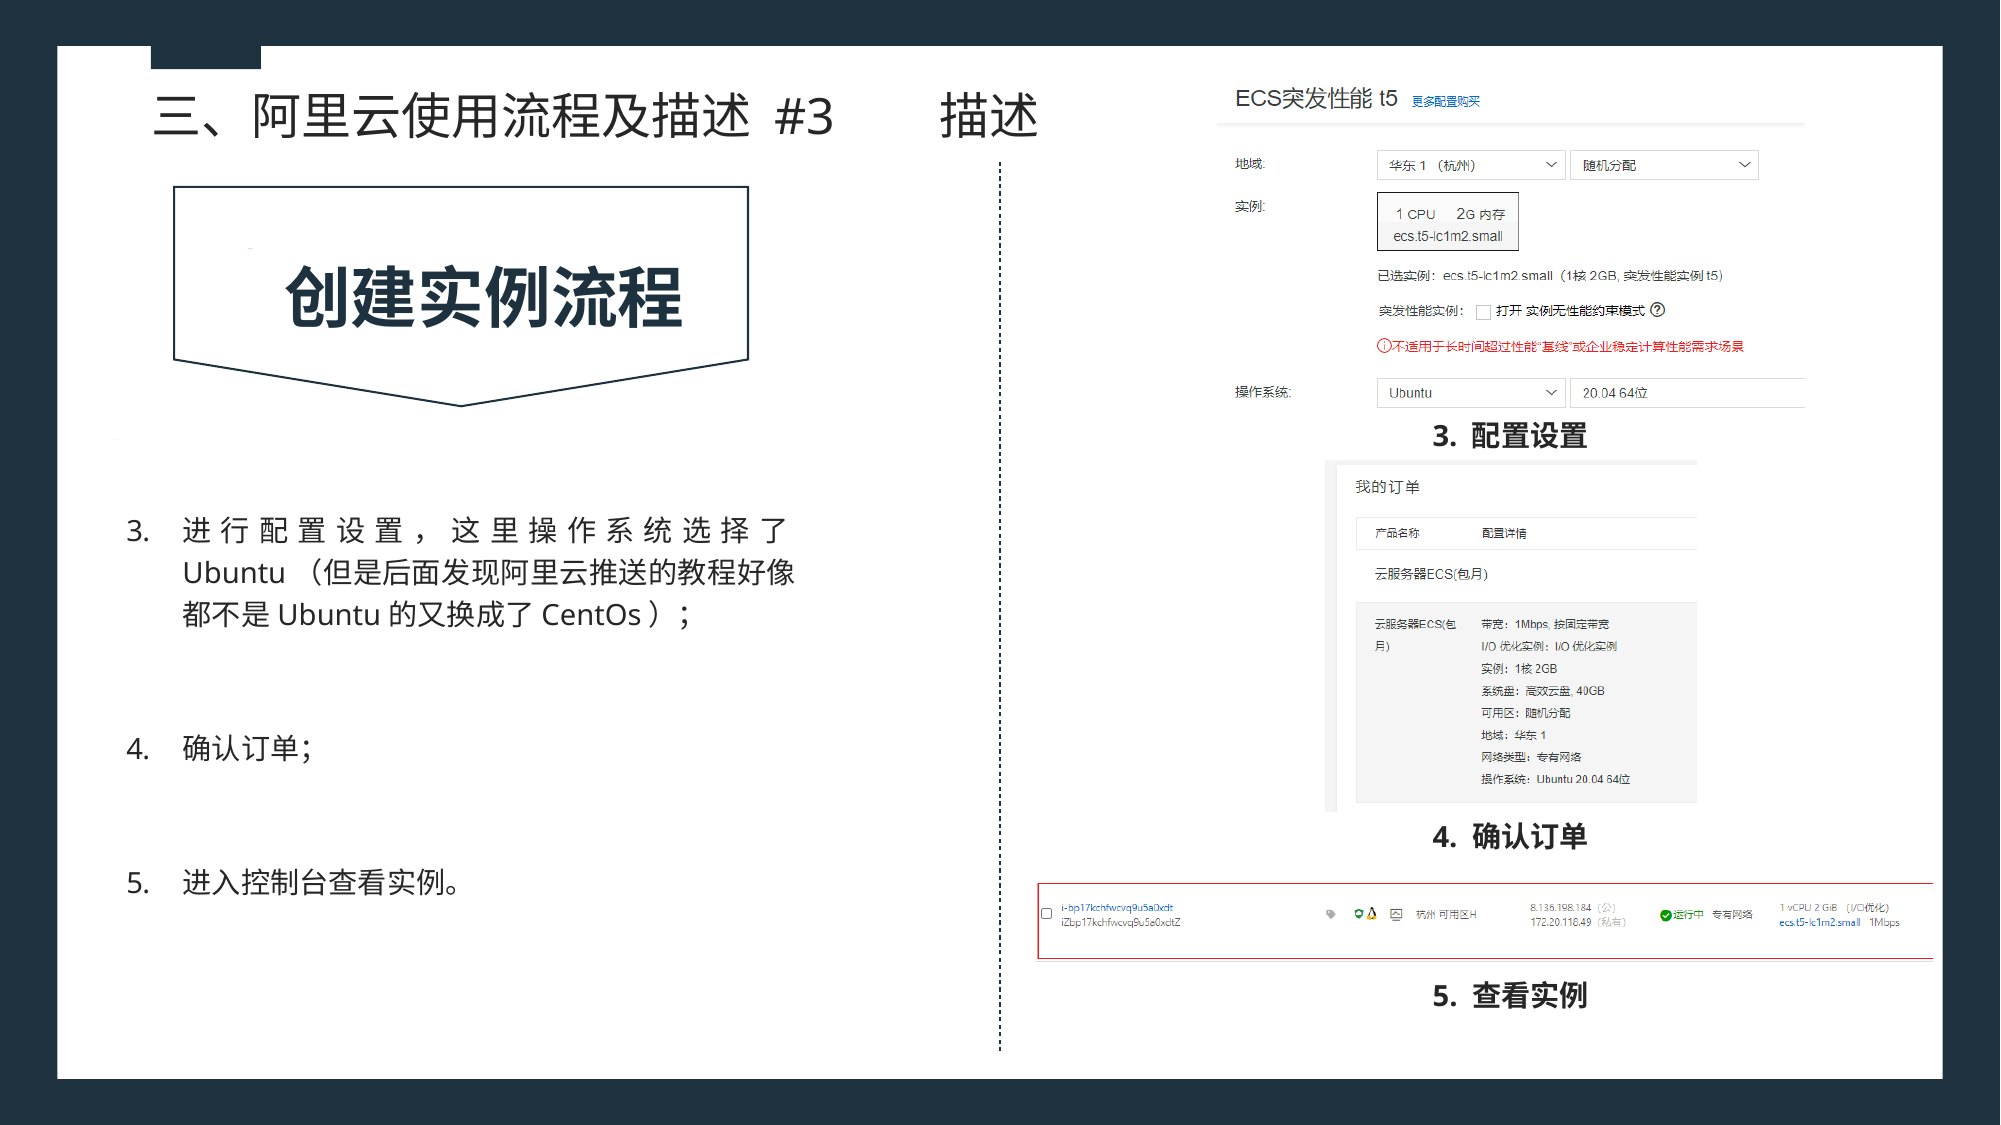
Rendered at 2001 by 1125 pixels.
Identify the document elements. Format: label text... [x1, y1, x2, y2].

picture [1216, 77, 1805, 411]
text_box 进行配置设置，这里操作系统选择了Ubuntu（但是后面发现阿里云推送的教程好像都不是Ubuntu的又换成了CentOs）； 确认订单； 进入控制台查看实例。 [111, 438, 811, 974]
picture [1035, 878, 1934, 970]
picture [1324, 460, 1697, 812]
text_box 创建实例流程 [247, 248, 722, 344]
text_box 三、阿里云使用流程及描述 #3 [150, 77, 859, 152]
text_box 描述 [939, 77, 1061, 152]
text_box 5. 查看实例 [1417, 970, 1604, 1020]
text_box [173, 185, 750, 408]
text_box 4. 确认订单 [1417, 812, 1604, 861]
text_box 3. 配置设置 [1417, 411, 1604, 460]
